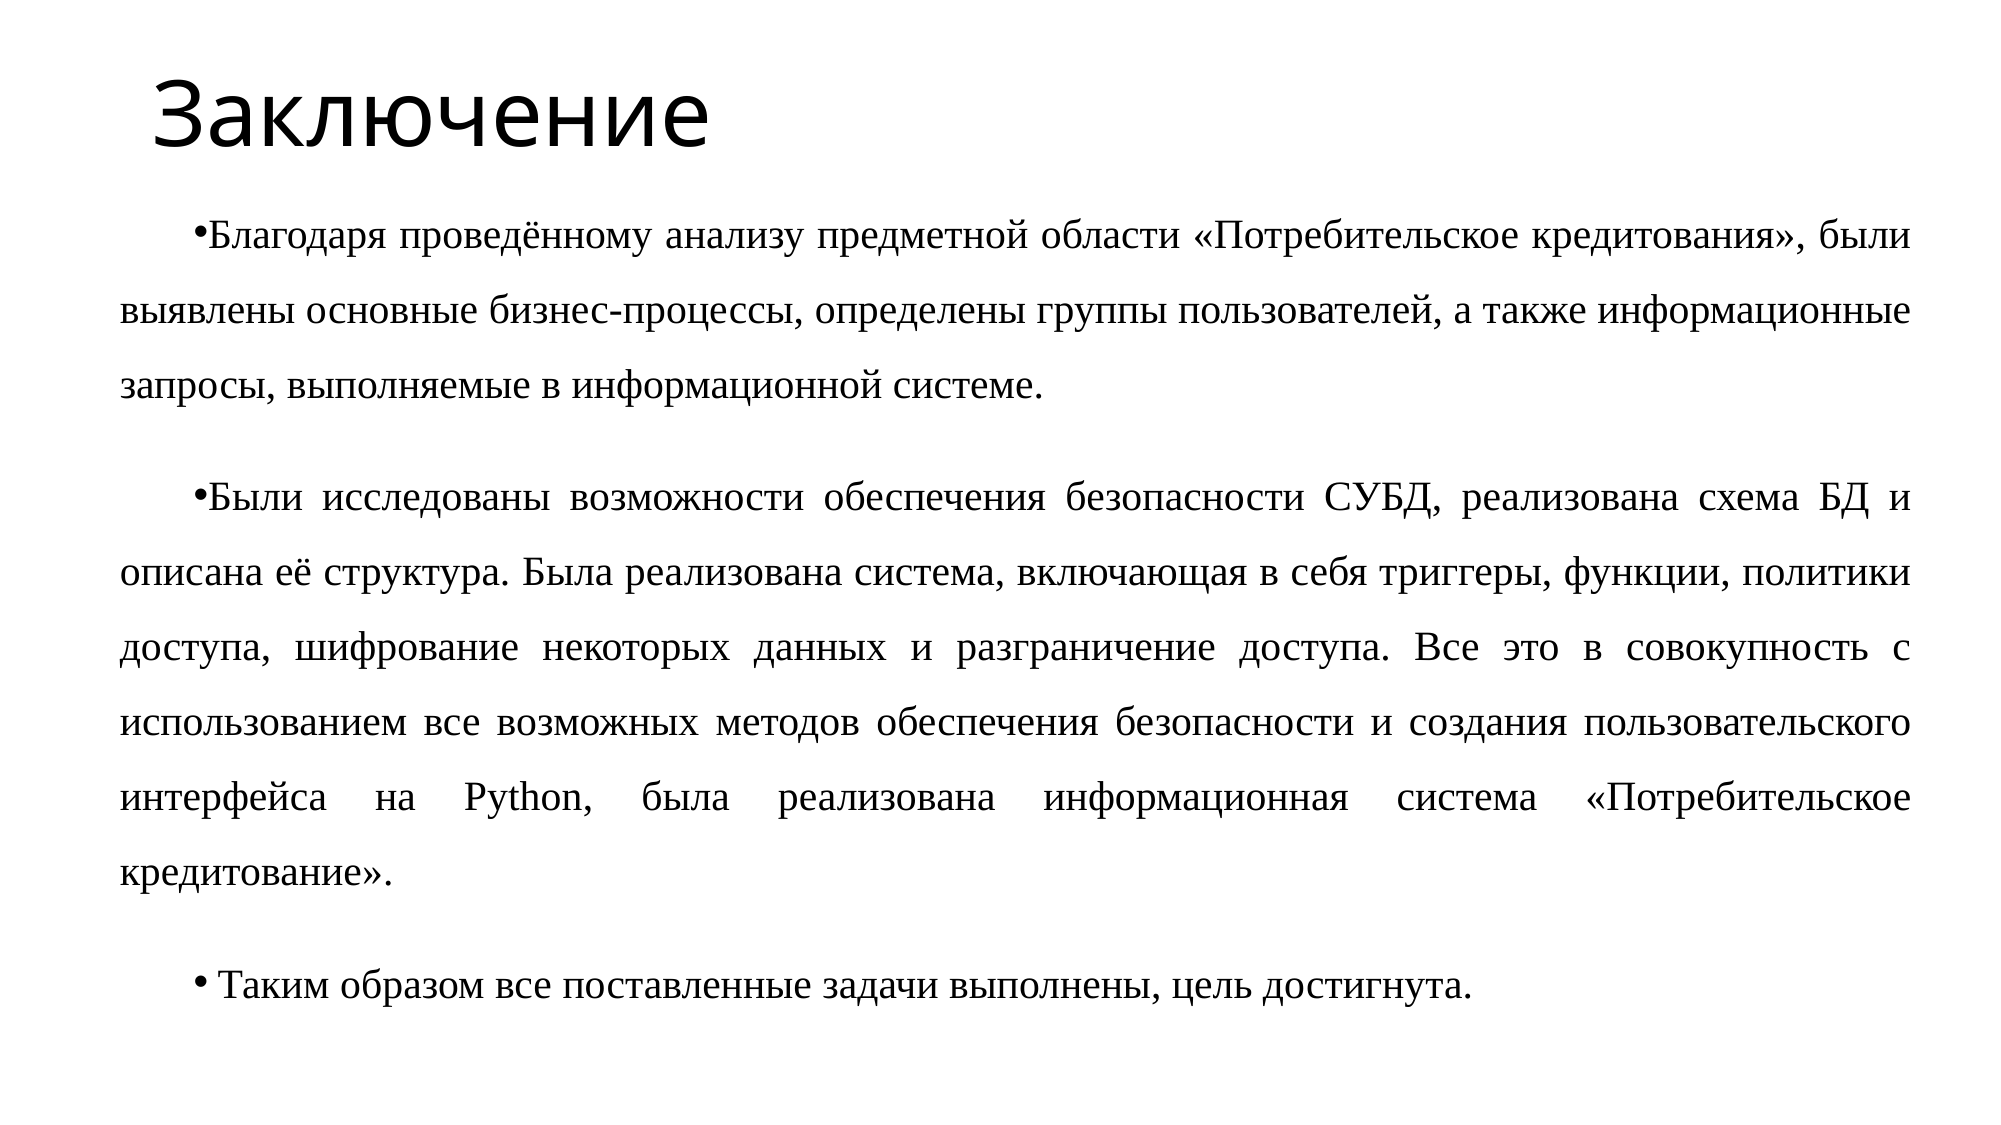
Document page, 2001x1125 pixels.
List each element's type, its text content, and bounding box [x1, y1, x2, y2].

title Заключение [137, 59, 1863, 173]
list Благодаря проведённому анализу предметной области «Потребительское кредитования», были выявлены основные бизнес-процессы, определены группы пользователей, а также информационные запросы, выполняемые в информационной системе. Были исследованы возможности обеспечения безопасности СУБД, реализована схема БД и описана её структура. Была реализована система, включающая в себя триггеры, функции, политики доступа, шифрование некоторых данных и разграничение доступа. Все это в совокупность с использованием все возможных методов обеспечения безопасности и создания пользовательского интерфейса на Python, была реализована информационная система «Потребительское кредитование». Таким образом все поставленные задачи выполнены, цель достигнута. [67, 173, 1927, 1029]
